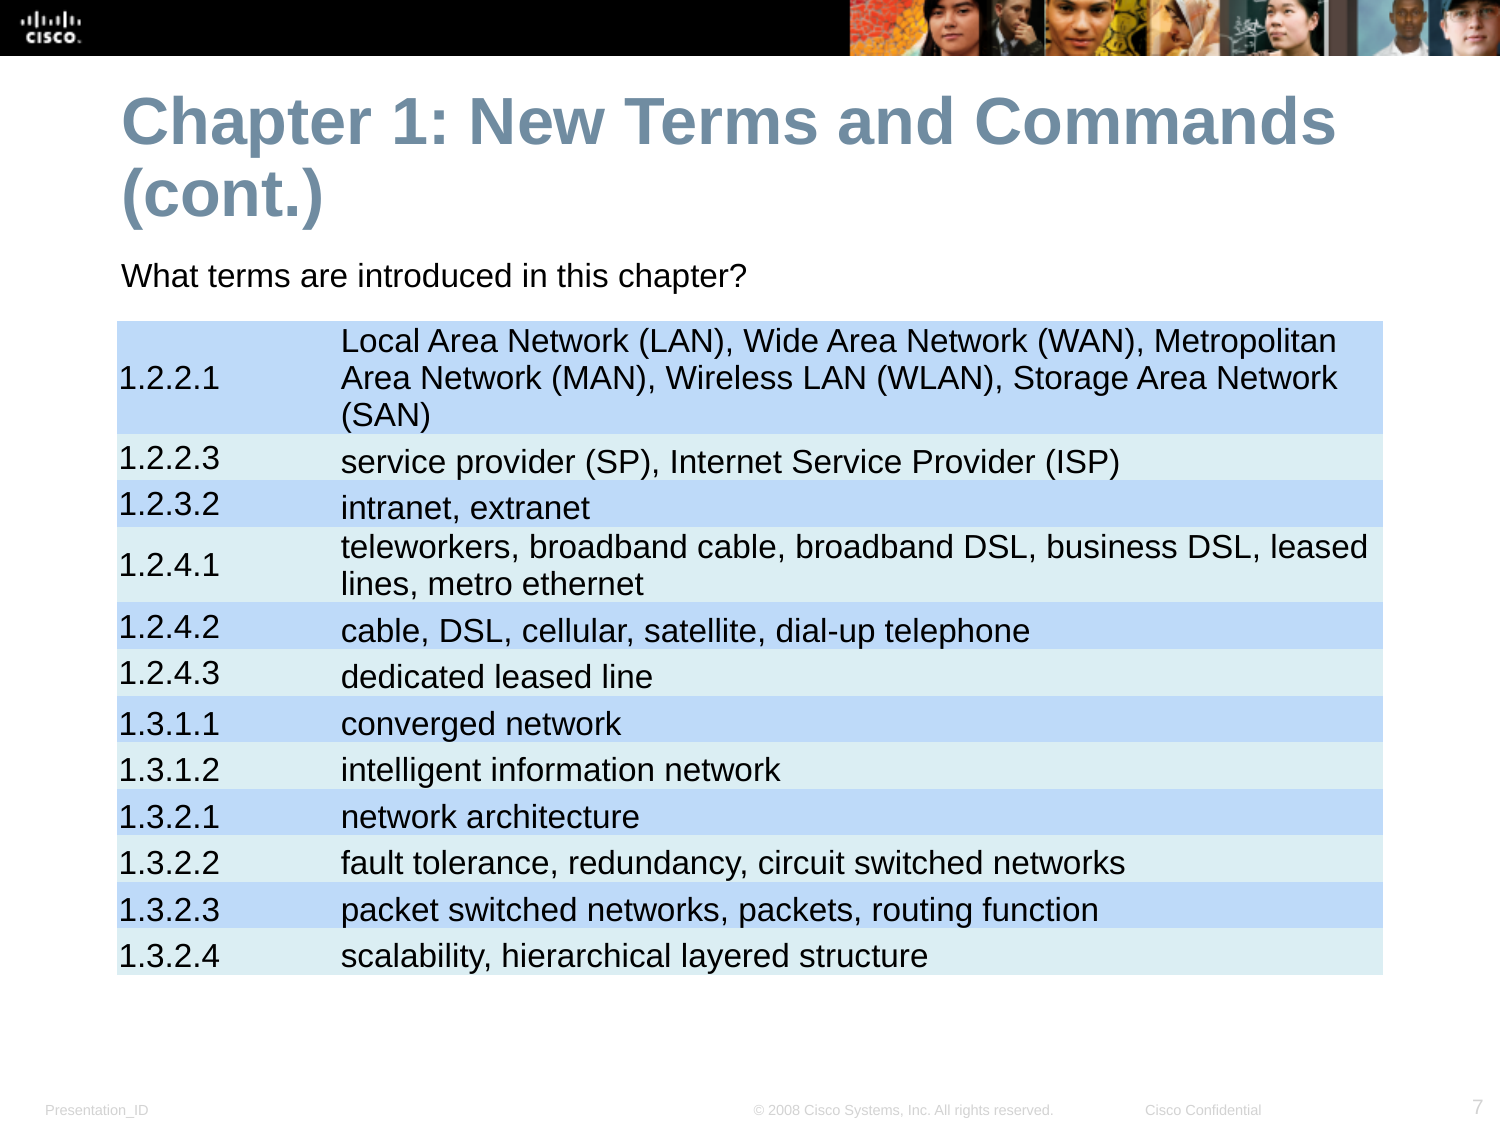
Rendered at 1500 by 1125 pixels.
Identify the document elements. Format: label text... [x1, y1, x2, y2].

table_cell 1.2.4.1 [117, 527, 339, 602]
table_cell 1.2.3.2 [117, 480, 339, 527]
table_cell network architecture [339, 789, 1383, 835]
table_cell service provider (SP), Internet Service Provider (ISP) [339, 434, 1383, 480]
picture [0, 0, 1500, 56]
list What terms are introduced in this chapter? [107, 249, 1411, 331]
table_cell 1.3.2.3 [117, 882, 339, 928]
table_cell 1.2.4.2 [117, 602, 339, 649]
table_cell intranet, extranet [339, 480, 1383, 527]
table_cell cable, DSL, cellular, satellite, dial-up telephone [339, 602, 1383, 649]
table_cell teleworkers, broadband cable, broadband DSL, business DSL, leased lines, metro ethernet [339, 527, 1383, 602]
table_cell fault tolerance, redundancy, circuit switched networks [339, 835, 1383, 882]
table_cell scalability, hierarchical layered structure [339, 928, 1383, 975]
table_cell 1.2.2.3 [117, 434, 339, 480]
table_cell 1.3.2.1 [117, 789, 339, 835]
table_header 1.2.2.1 [117, 321, 339, 434]
table_cell 1.3.2.2 [117, 835, 339, 882]
table_cell intelligent information network [339, 742, 1383, 789]
table_cell 1.3.1.2 [117, 742, 339, 789]
table_cell converged network [339, 696, 1383, 742]
table_cell 1.3.2.4 [117, 928, 339, 975]
title Chapter 1: New Terms and Commands (cont.) [107, 99, 1444, 238]
table_header Local Area Network (LAN), Wide Area Network (WAN), Metropolitan Area Network (MAN), Wireless LAN (WLAN), Storage Area Network (SAN) [339, 321, 1383, 434]
table_cell 1.3.1.1 [117, 696, 339, 742]
table_cell dedicated leased line [339, 649, 1383, 696]
table_cell 1.2.4.3 [117, 649, 339, 696]
table_cell packet switched networks, packets, routing function [339, 882, 1383, 928]
